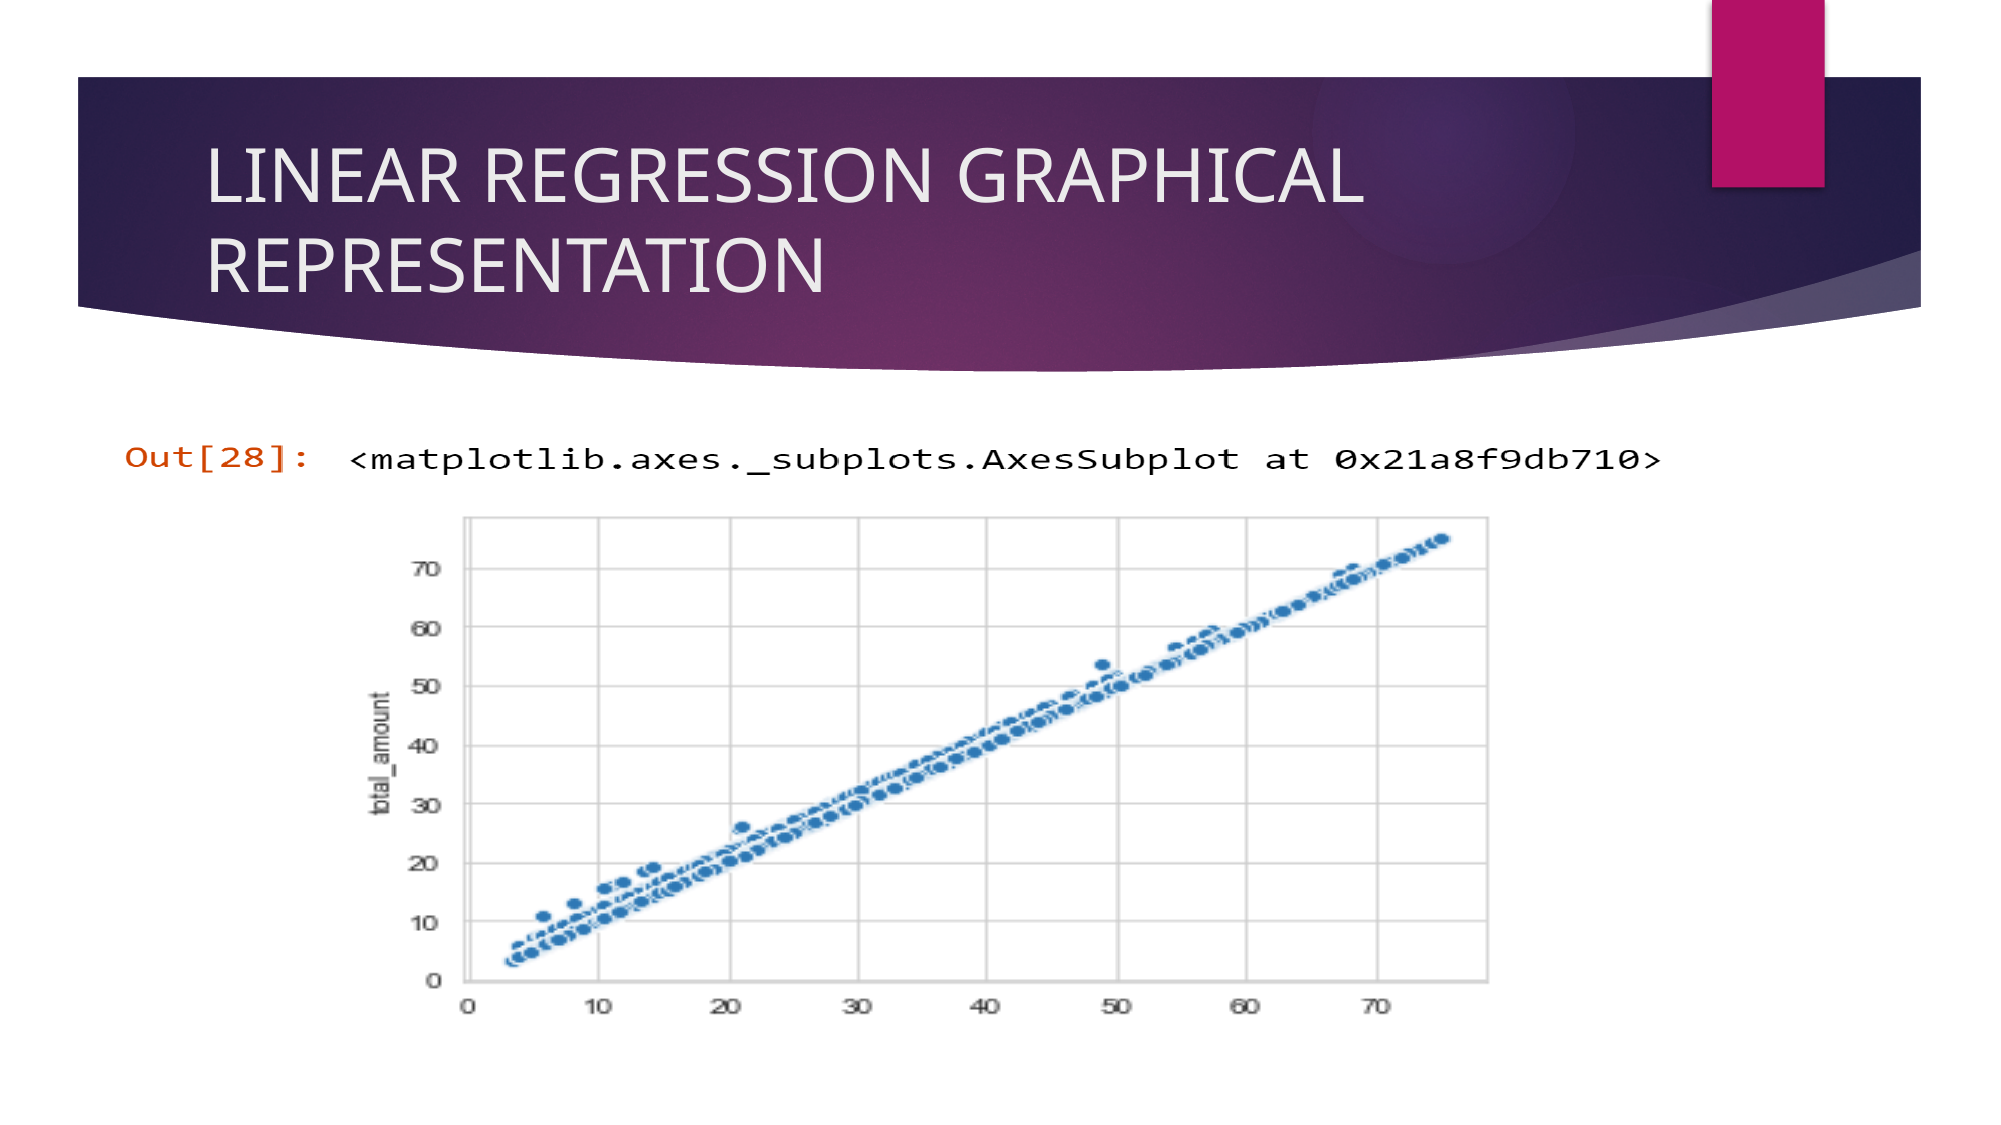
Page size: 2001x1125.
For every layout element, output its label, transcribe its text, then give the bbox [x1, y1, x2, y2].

title LINEAR REGRESSION GRAPHICAL REPRESENTATION [189, 159, 1627, 276]
picture [59, 443, 1729, 1035]
